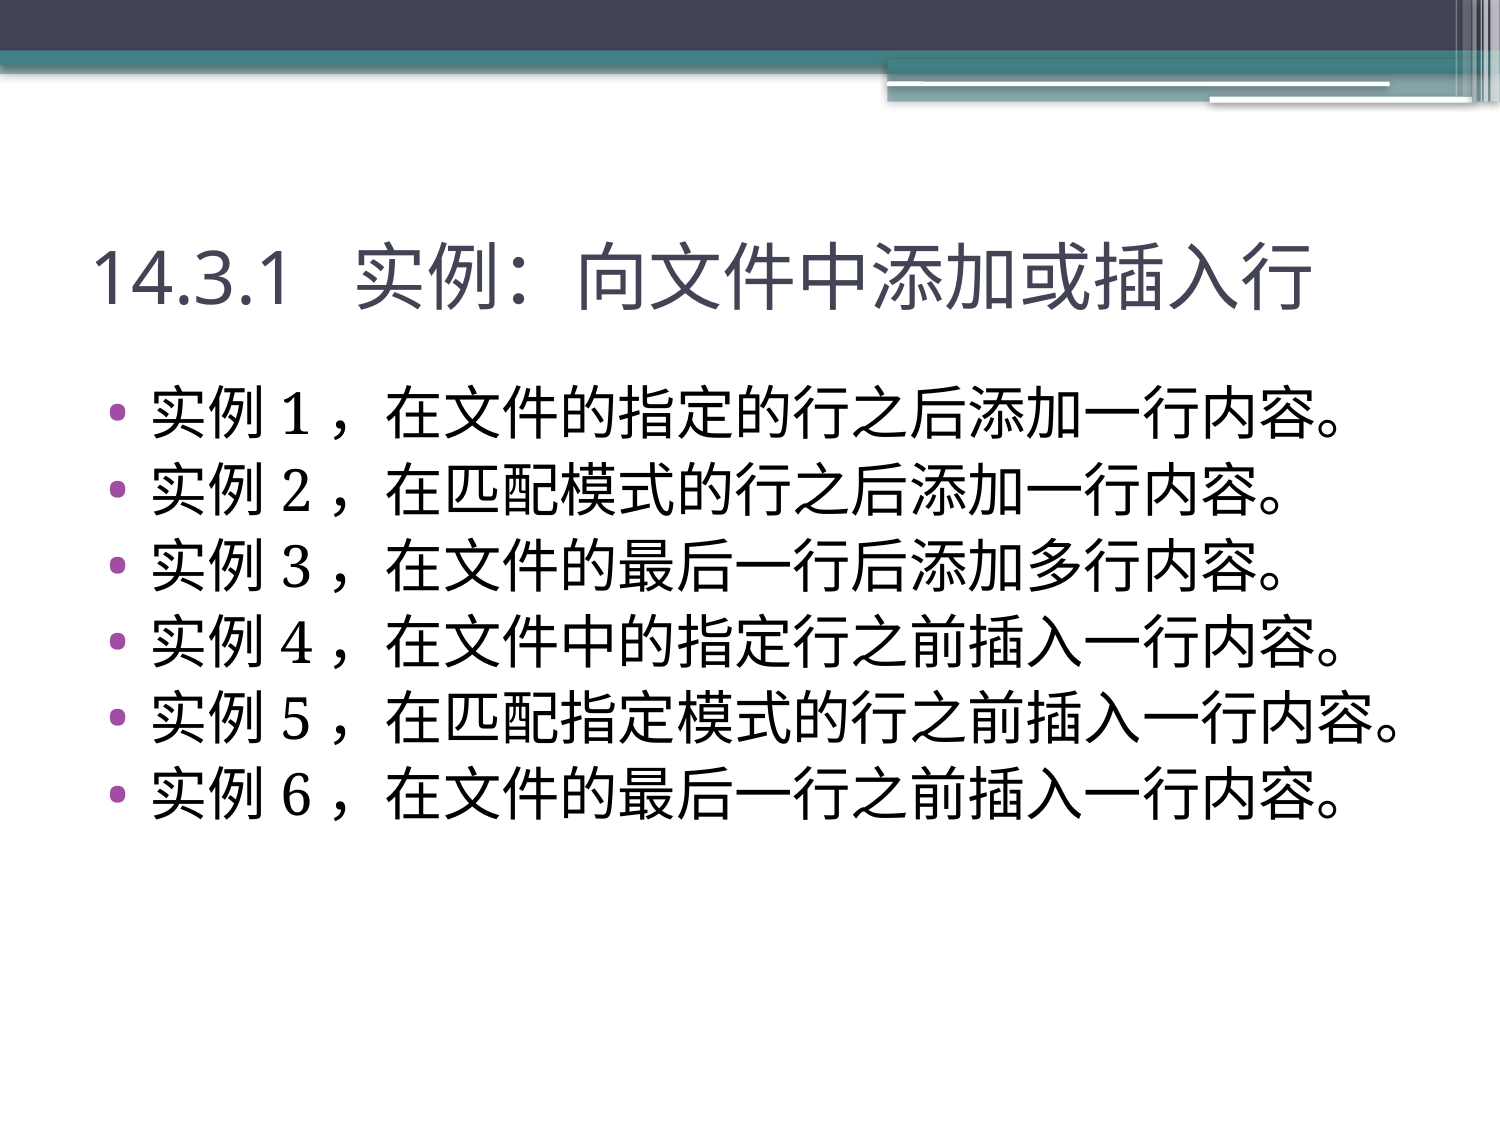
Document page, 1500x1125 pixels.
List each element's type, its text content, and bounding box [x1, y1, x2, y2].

list 实例1，在文件的指定的行之后添加一行内容。 实例2，在匹配模式的行之后添加一行内容。 实例3，在文件的最后一行后添加多行内容。 实例4，在文件中的指定行之前插入一行内容。 实例5，在匹配指定模式的行之前插入一行内容。 实例6，在文件的最后一行之前插入一行内容。 [75, 368, 1425, 1079]
title 14.3.1 实例：向文件中添加或插入行 [75, 187, 1425, 363]
